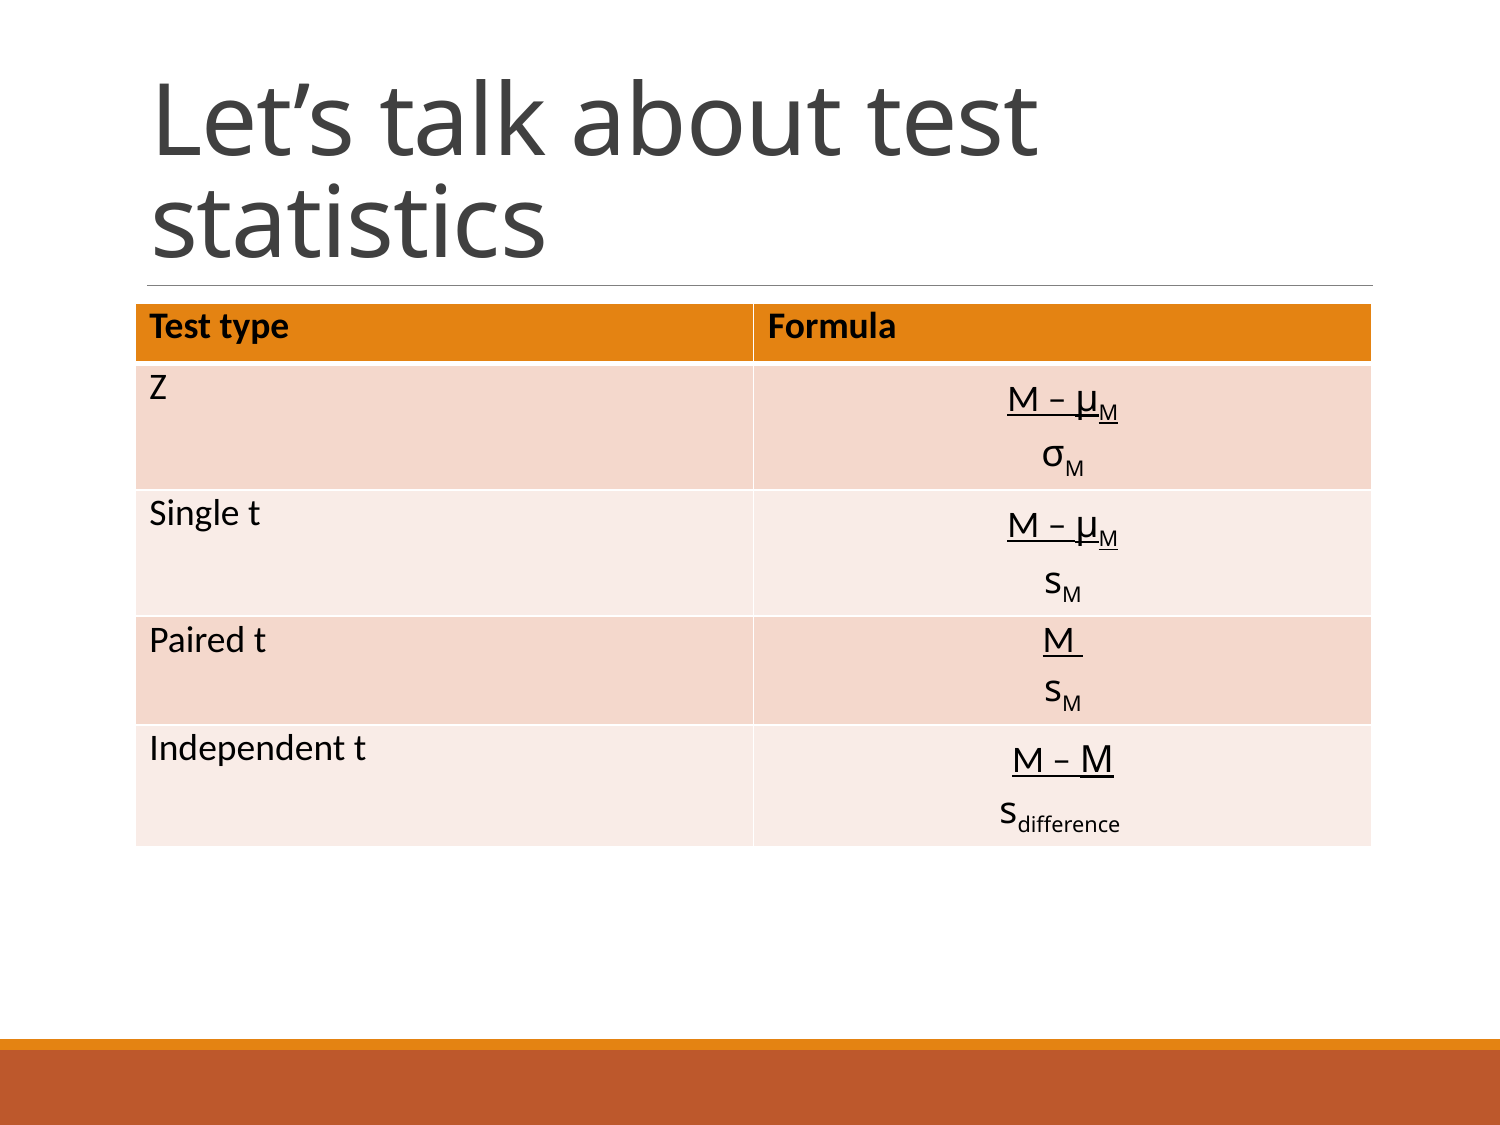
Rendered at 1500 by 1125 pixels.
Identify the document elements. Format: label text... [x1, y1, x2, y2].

table_cell M – M sdifference [754, 726, 1371, 846]
table_header Formula [754, 304, 1371, 361]
table_header Test type [136, 304, 753, 361]
table_cell M sM [754, 617, 1371, 724]
table_cell Z [136, 366, 753, 489]
table_cell Paired t [136, 617, 753, 724]
table_cell M – μM sM [754, 491, 1371, 615]
table_cell Single t [136, 491, 753, 615]
title Let’s talk about test statistics [135, 47, 1373, 285]
table_cell M – μM σM [754, 366, 1371, 489]
table_cell Independent t [136, 726, 753, 846]
